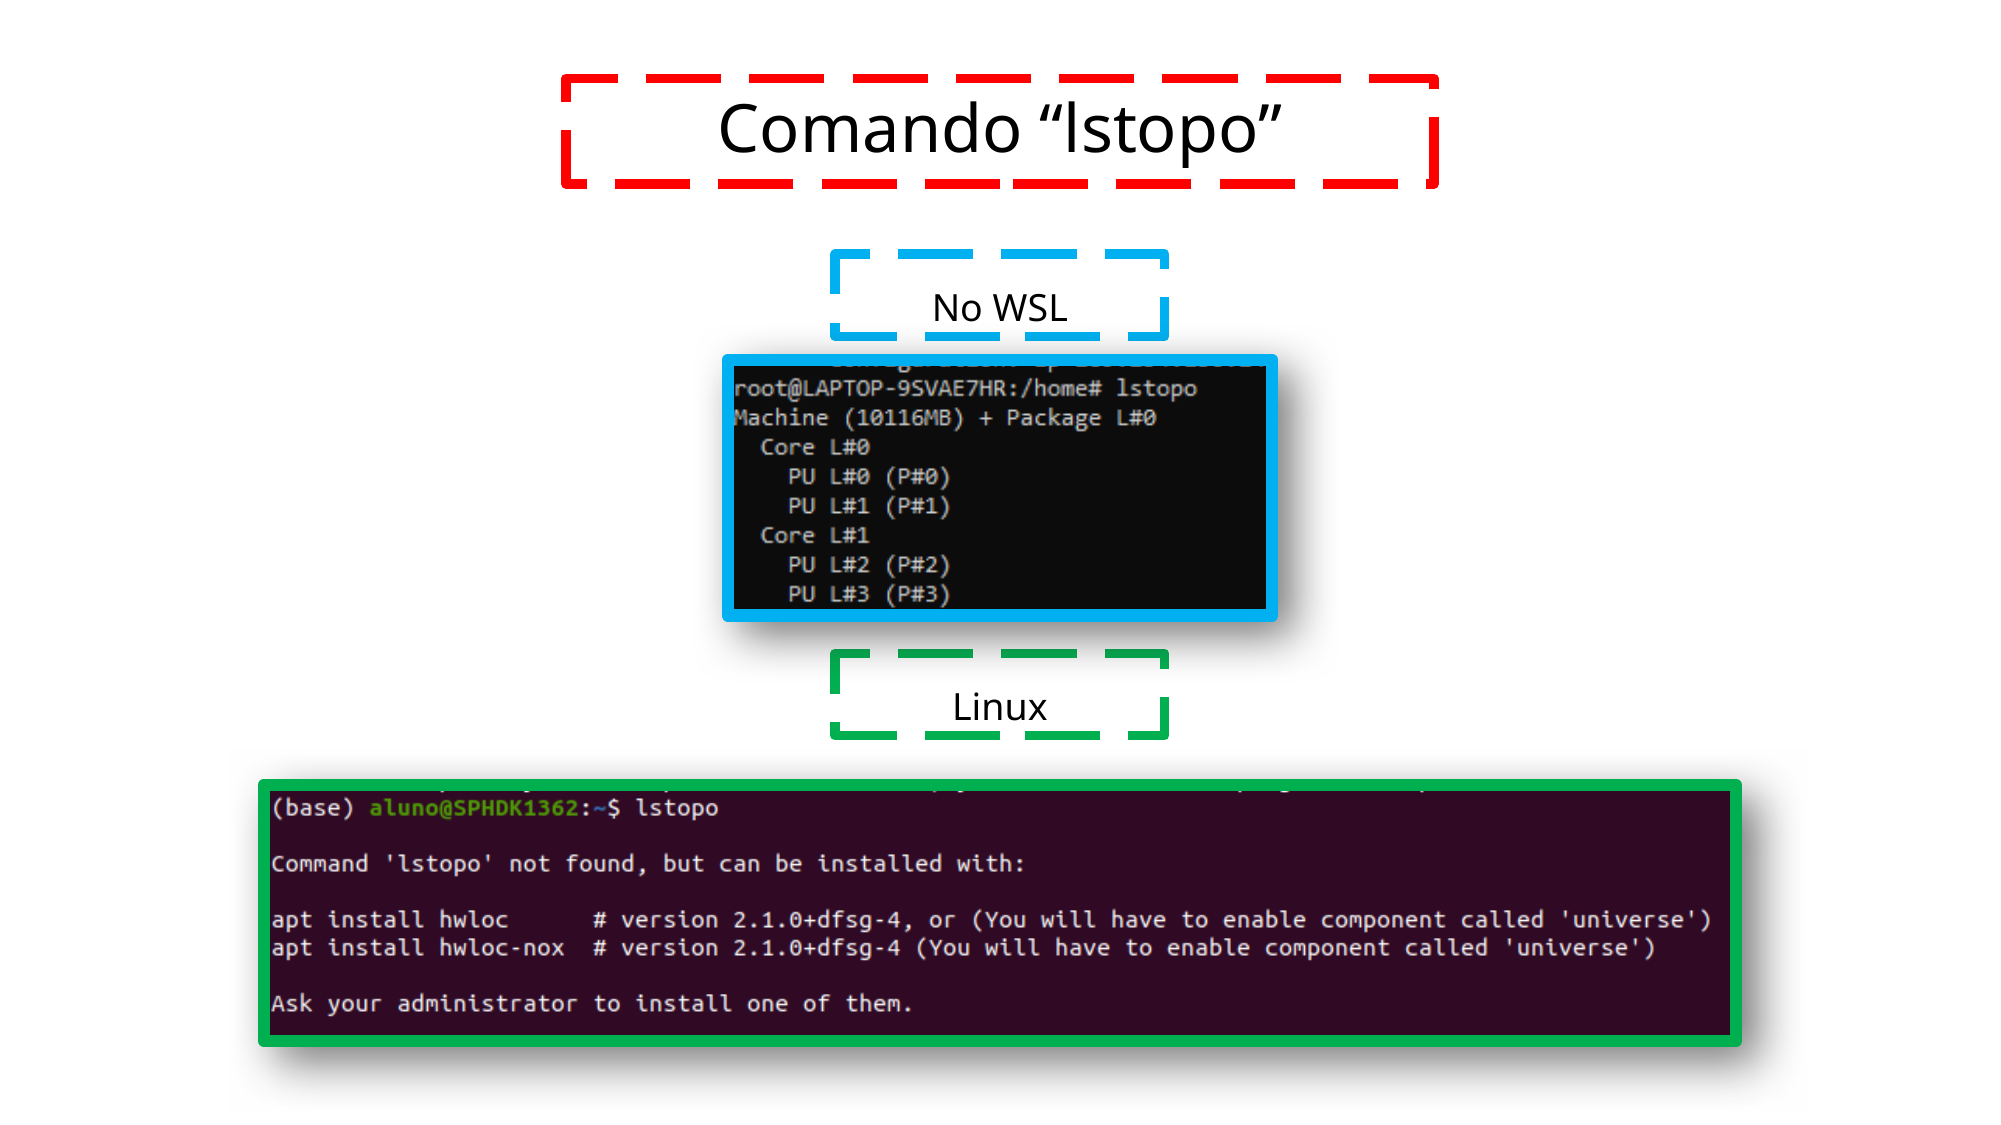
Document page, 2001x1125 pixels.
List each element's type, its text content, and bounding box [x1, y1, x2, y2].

text_box Linux [835, 671, 1165, 736]
picture [735, 367, 1265, 608]
text_box Comando “lstopo” [565, 78, 1435, 184]
text_box No WSL [835, 254, 1165, 336]
picture [270, 791, 1730, 1035]
